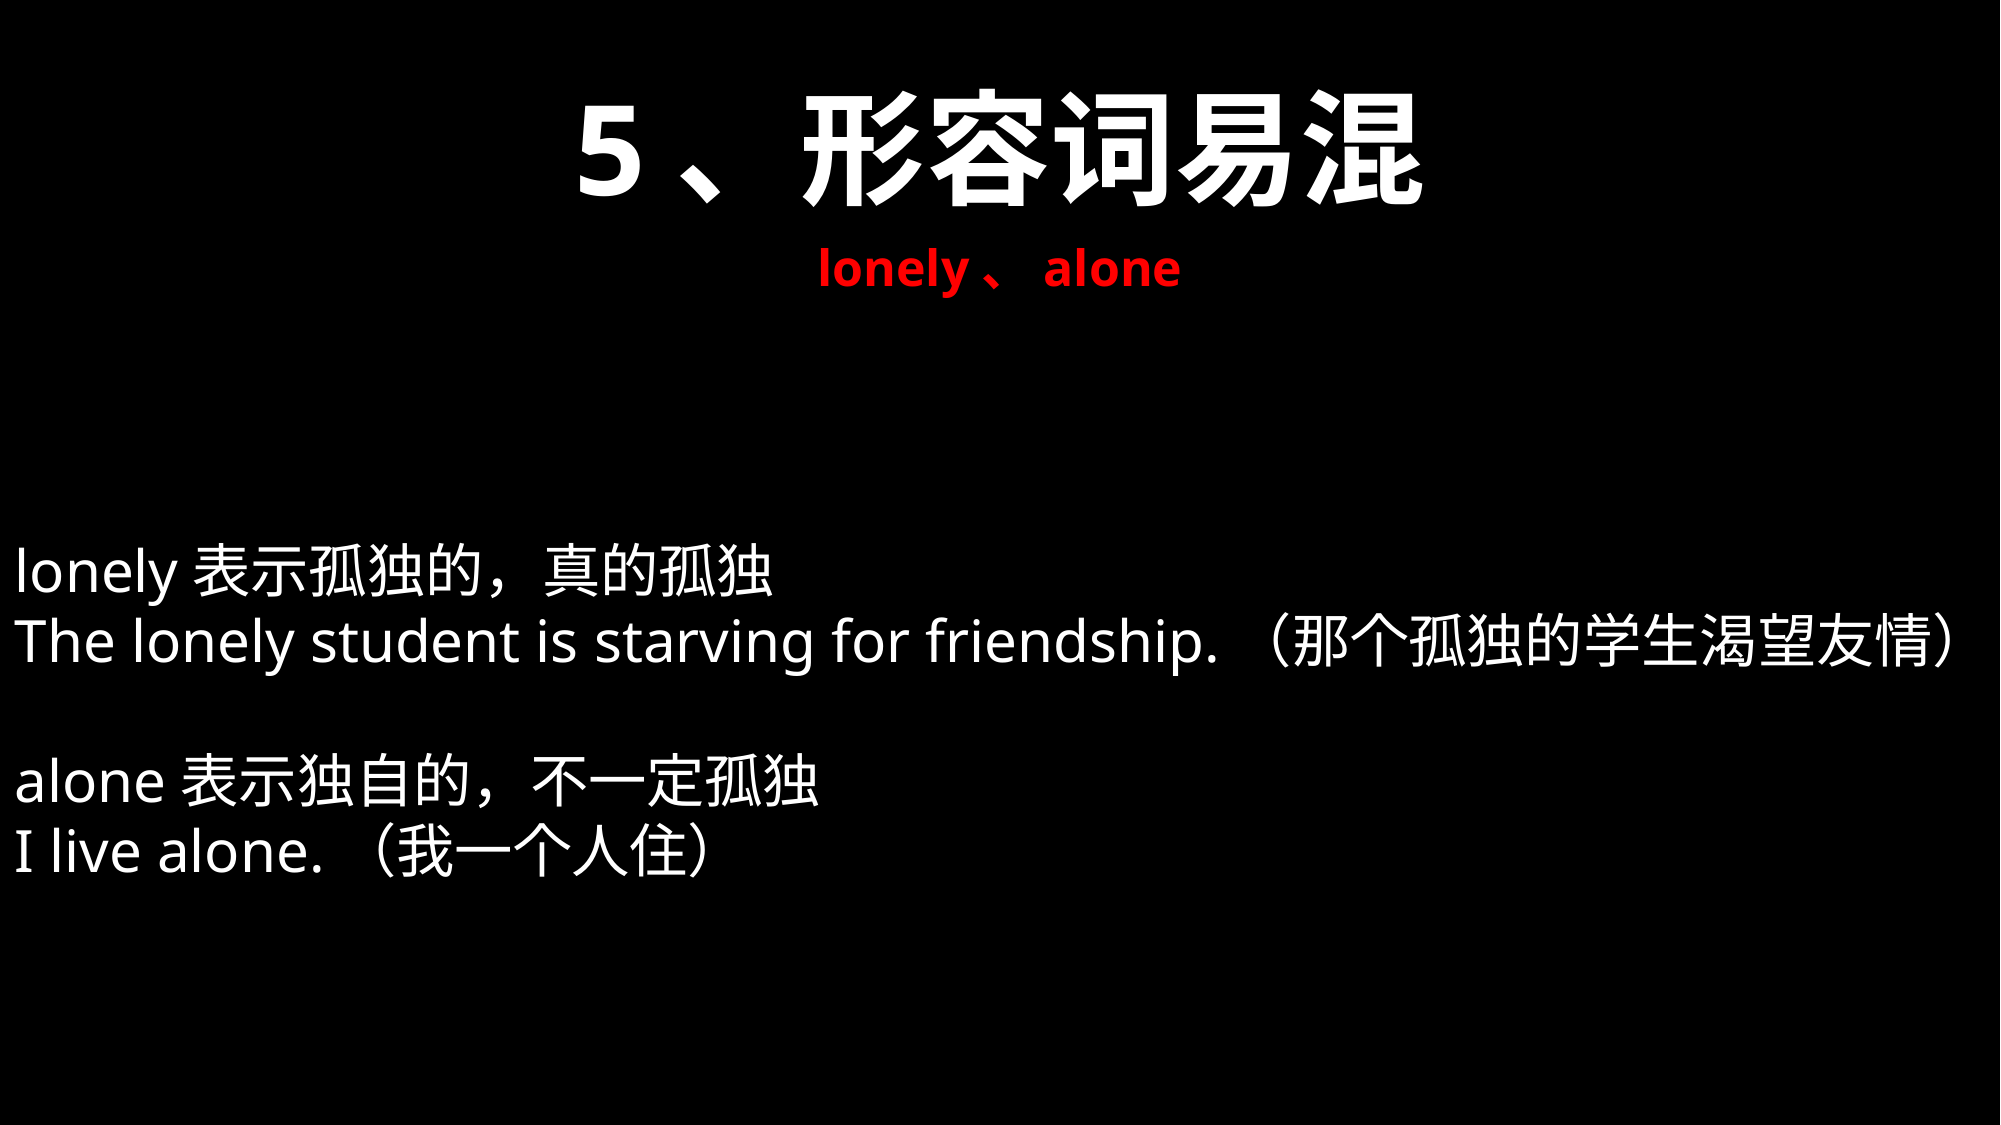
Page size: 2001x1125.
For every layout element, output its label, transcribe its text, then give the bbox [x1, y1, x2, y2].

text_box lonely、alone [37, 229, 1963, 305]
text_box 5、形容词易混 [559, 62, 1441, 228]
text_box lonely表示孤独的，真的孤独 The lonely student is starving for friendship.（那个孤独的学生渴望友情） alone表示独自的，不一定孤独 I live alone.（我一个人住） [0, 527, 2000, 892]
